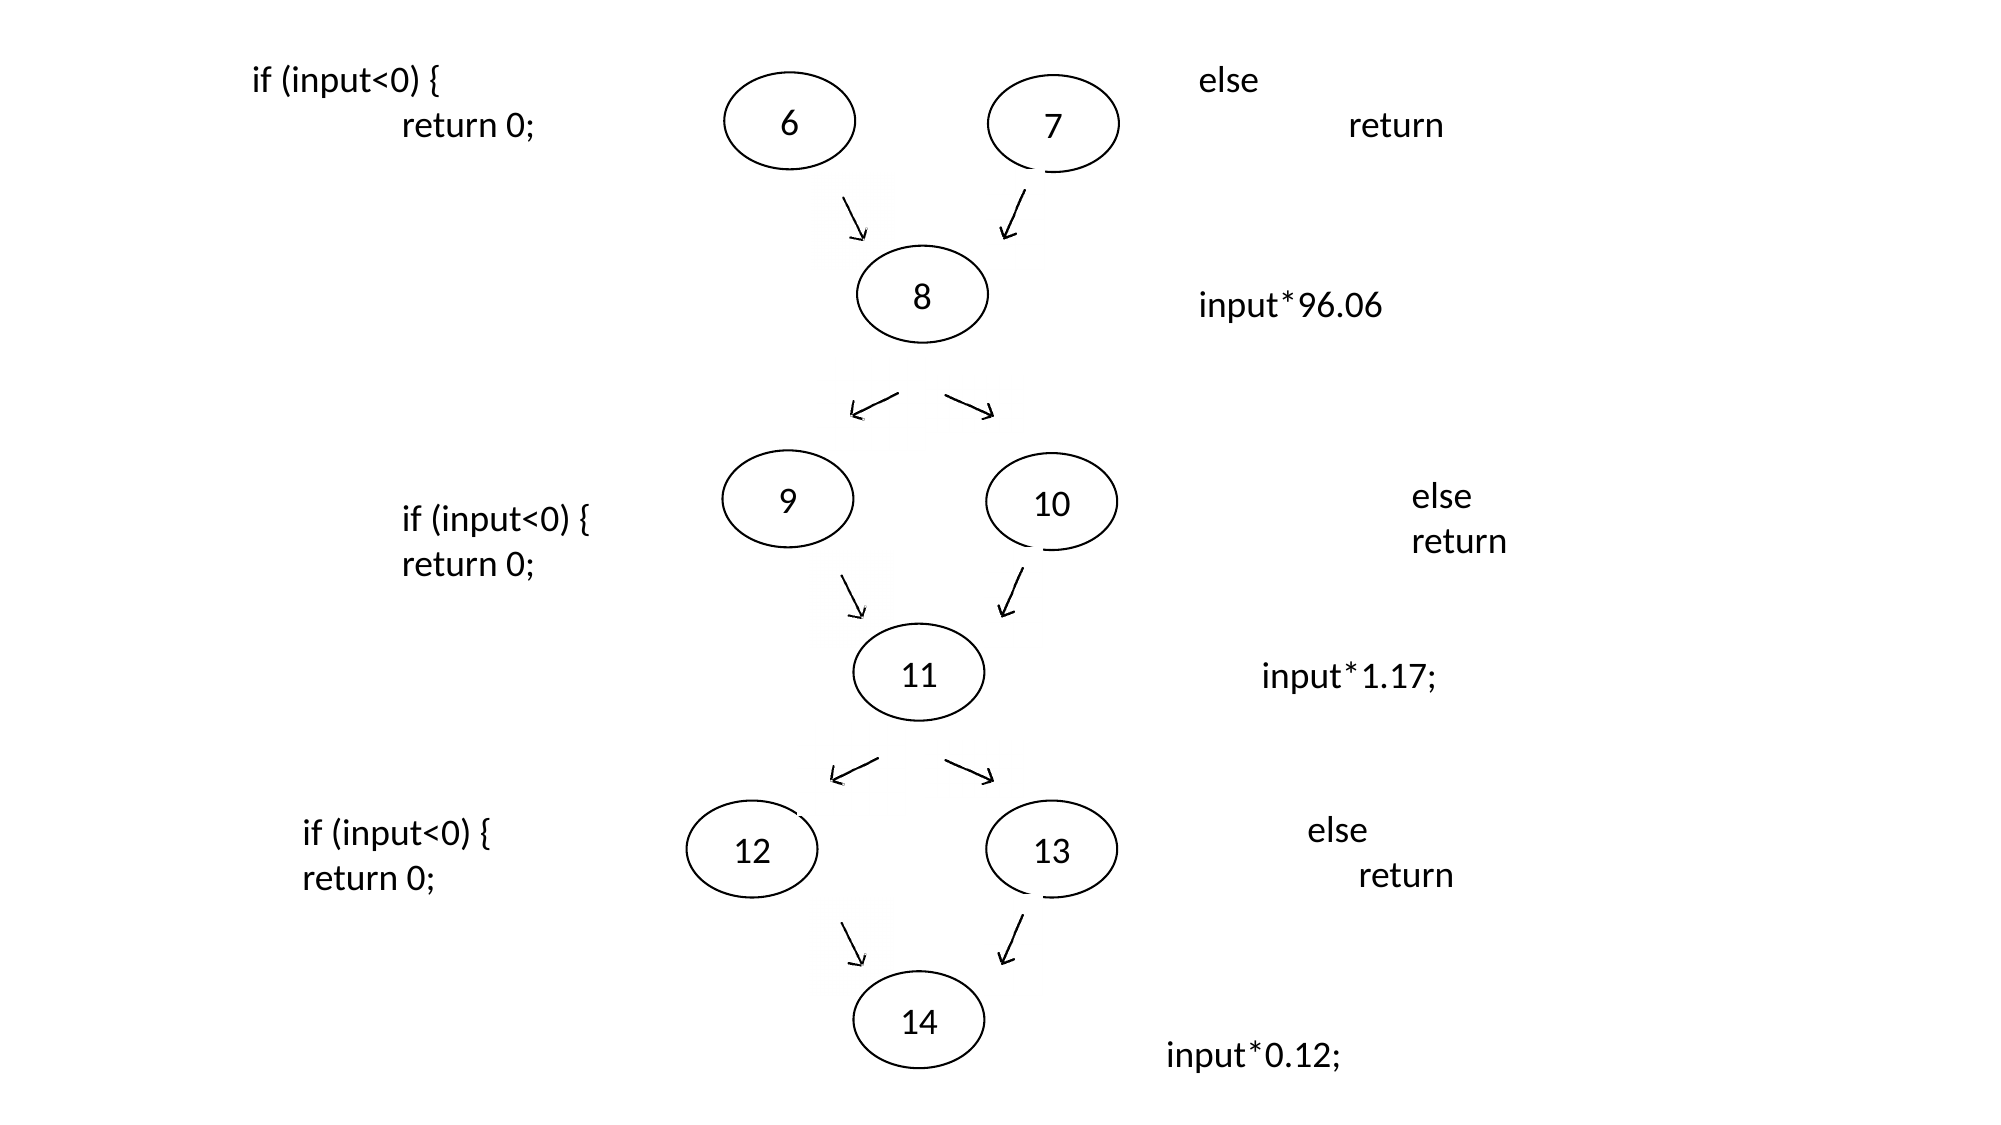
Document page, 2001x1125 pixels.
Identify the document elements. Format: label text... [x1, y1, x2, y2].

text_box 9 [721, 449, 855, 549]
picture [809, 897, 894, 996]
picture [817, 357, 1024, 451]
picture [811, 171, 895, 270]
text_box if (input<0) { return 0; [237, 486, 654, 592]
text_box if (input<0) { return 0; [237, 47, 654, 153]
picture [925, 740, 1024, 798]
picture [984, 894, 1043, 996]
text_box 11 [852, 622, 986, 722]
text_box 7 [986, 74, 1120, 174]
text_box 10 [985, 452, 1119, 552]
picture [984, 547, 1043, 648]
text_box 6 [723, 71, 857, 171]
text_box 12 [685, 799, 819, 899]
picture [809, 550, 894, 648]
text_box if (input<0) { return 0; [137, 800, 555, 906]
picture [797, 722, 906, 816]
text_box else return input*96.06 [1183, 47, 1601, 333]
text_box else return input*1.17; [1246, 464, 1664, 704]
text_box 8 [856, 244, 990, 344]
text_box 14 [852, 970, 986, 1070]
picture [986, 169, 1045, 270]
text_box 13 [985, 799, 1119, 899]
text_box else return input*0.12; [1142, 797, 1773, 1083]
